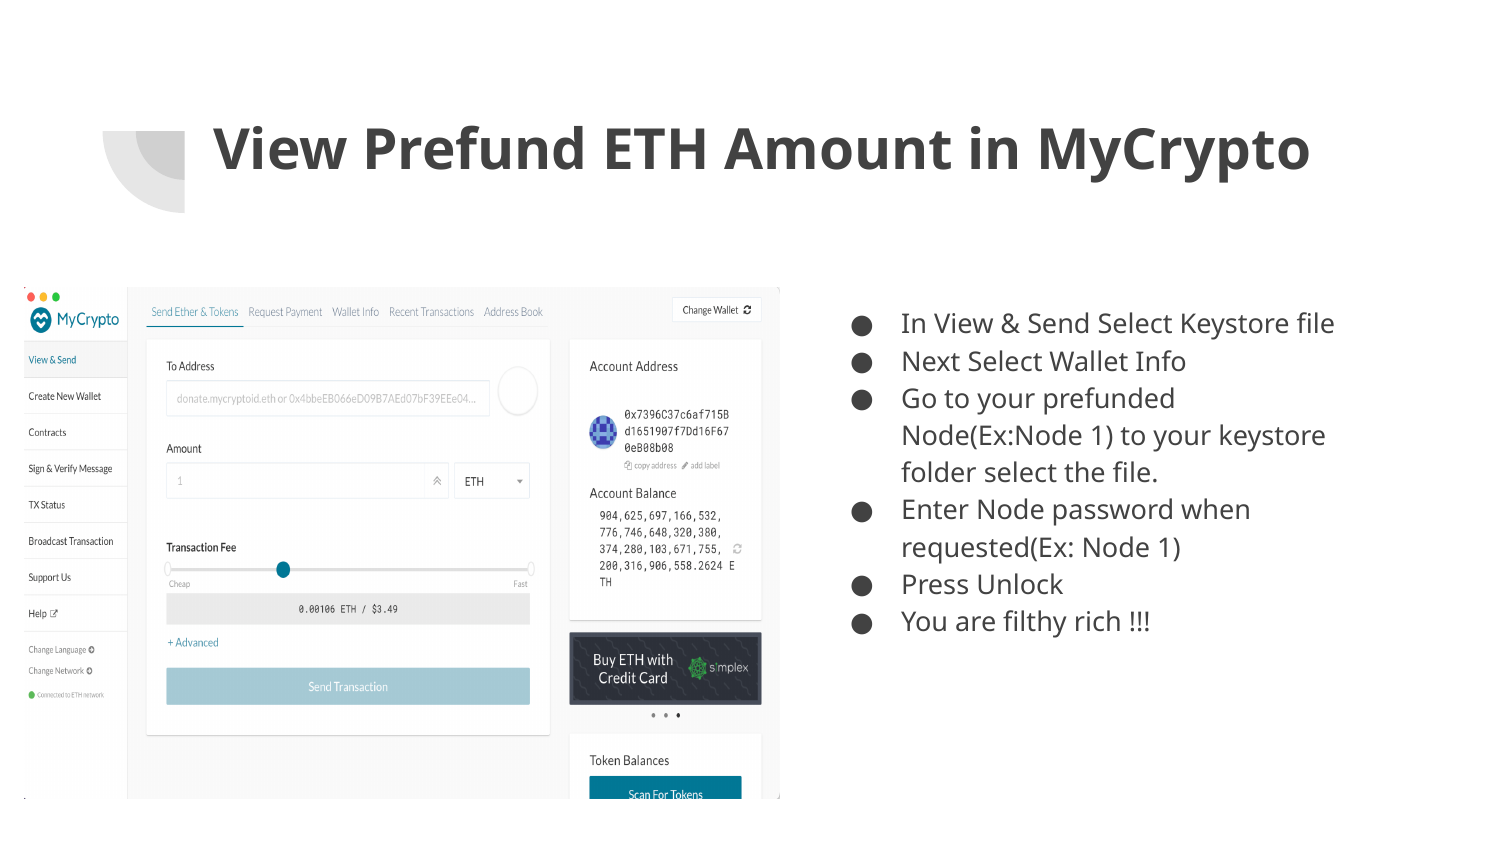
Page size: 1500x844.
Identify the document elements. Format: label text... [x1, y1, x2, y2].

list In View & Send Select Keystore file Next Select Wallet Info Go to your prefunded Node(Ex:Node 1) to your keystore folder select the file. Enter Node password when requested(Ex: Node 1) Press Unlock You are filthy rich !!! [811, 287, 1374, 704]
title View Prefund ETH Amount in MyCrypto [198, 98, 1352, 263]
picture [24, 286, 780, 799]
